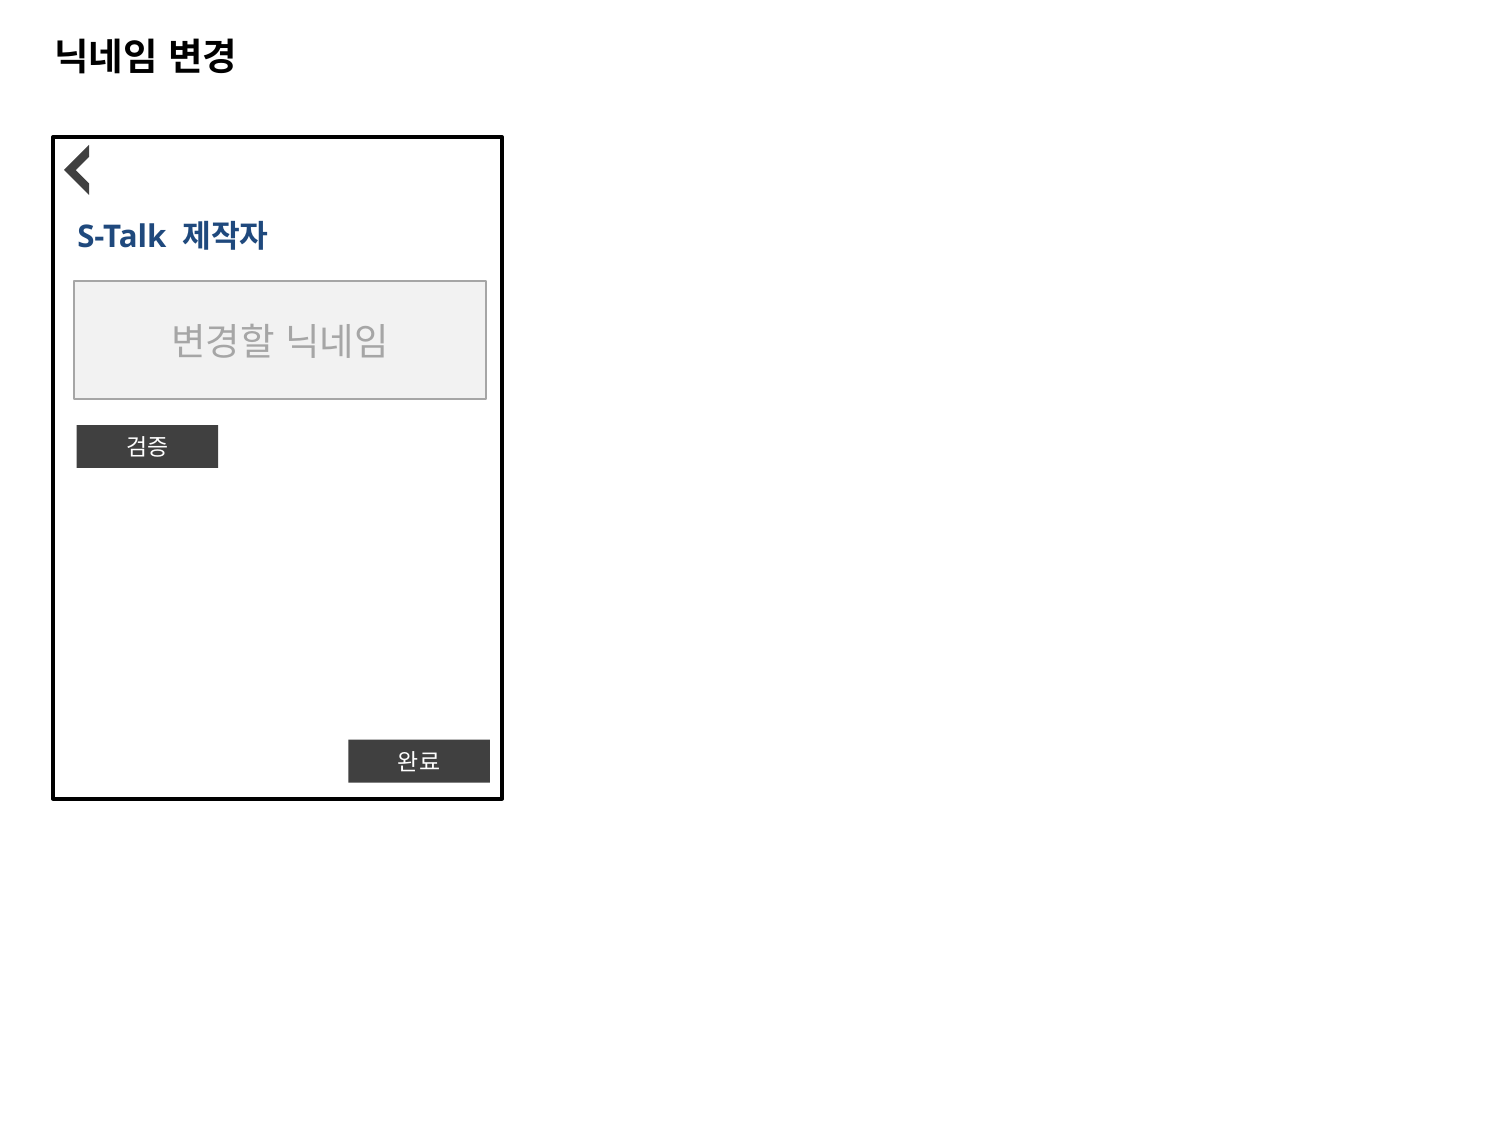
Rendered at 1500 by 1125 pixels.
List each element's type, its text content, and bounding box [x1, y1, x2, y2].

text_box S-Talk 제작자 [62, 208, 429, 262]
text_box 검증 [74, 423, 220, 470]
text_box [61, 142, 92, 197]
text_box 닉네임 변경 [39, 25, 253, 86]
text_box 완료 [346, 738, 492, 785]
text_box [51, 135, 504, 801]
